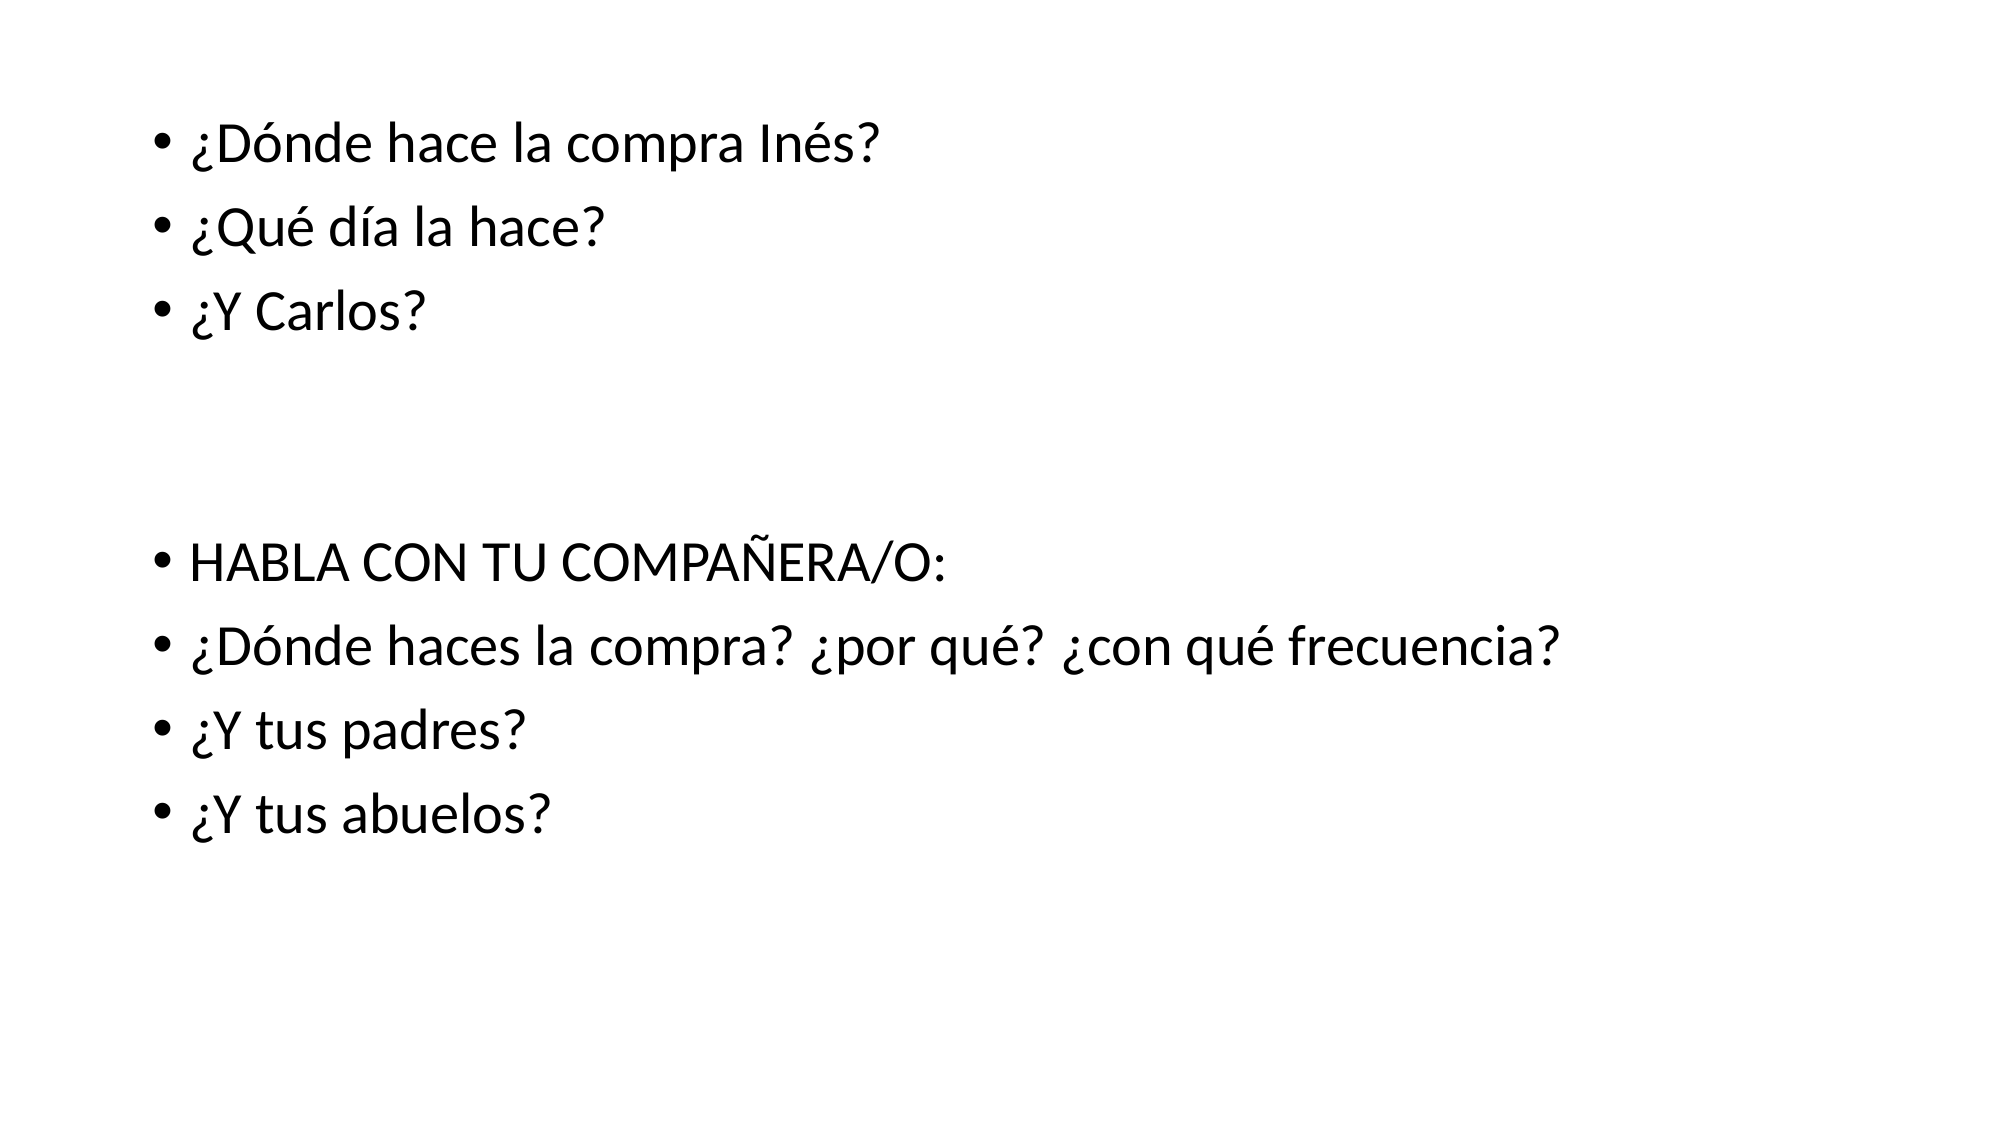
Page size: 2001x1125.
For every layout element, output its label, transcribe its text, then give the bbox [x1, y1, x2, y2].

list ¿Dónde hace la compra Inés? ¿Qué día la hace? ¿Y Carlos? HABLA CON TU COMPAÑERA/O: ¿Dónde haces la compra? ¿por qué? ¿con qué frecuencia? ¿Y tus padres? ¿Y tus abuelos? [137, 104, 1863, 1014]
